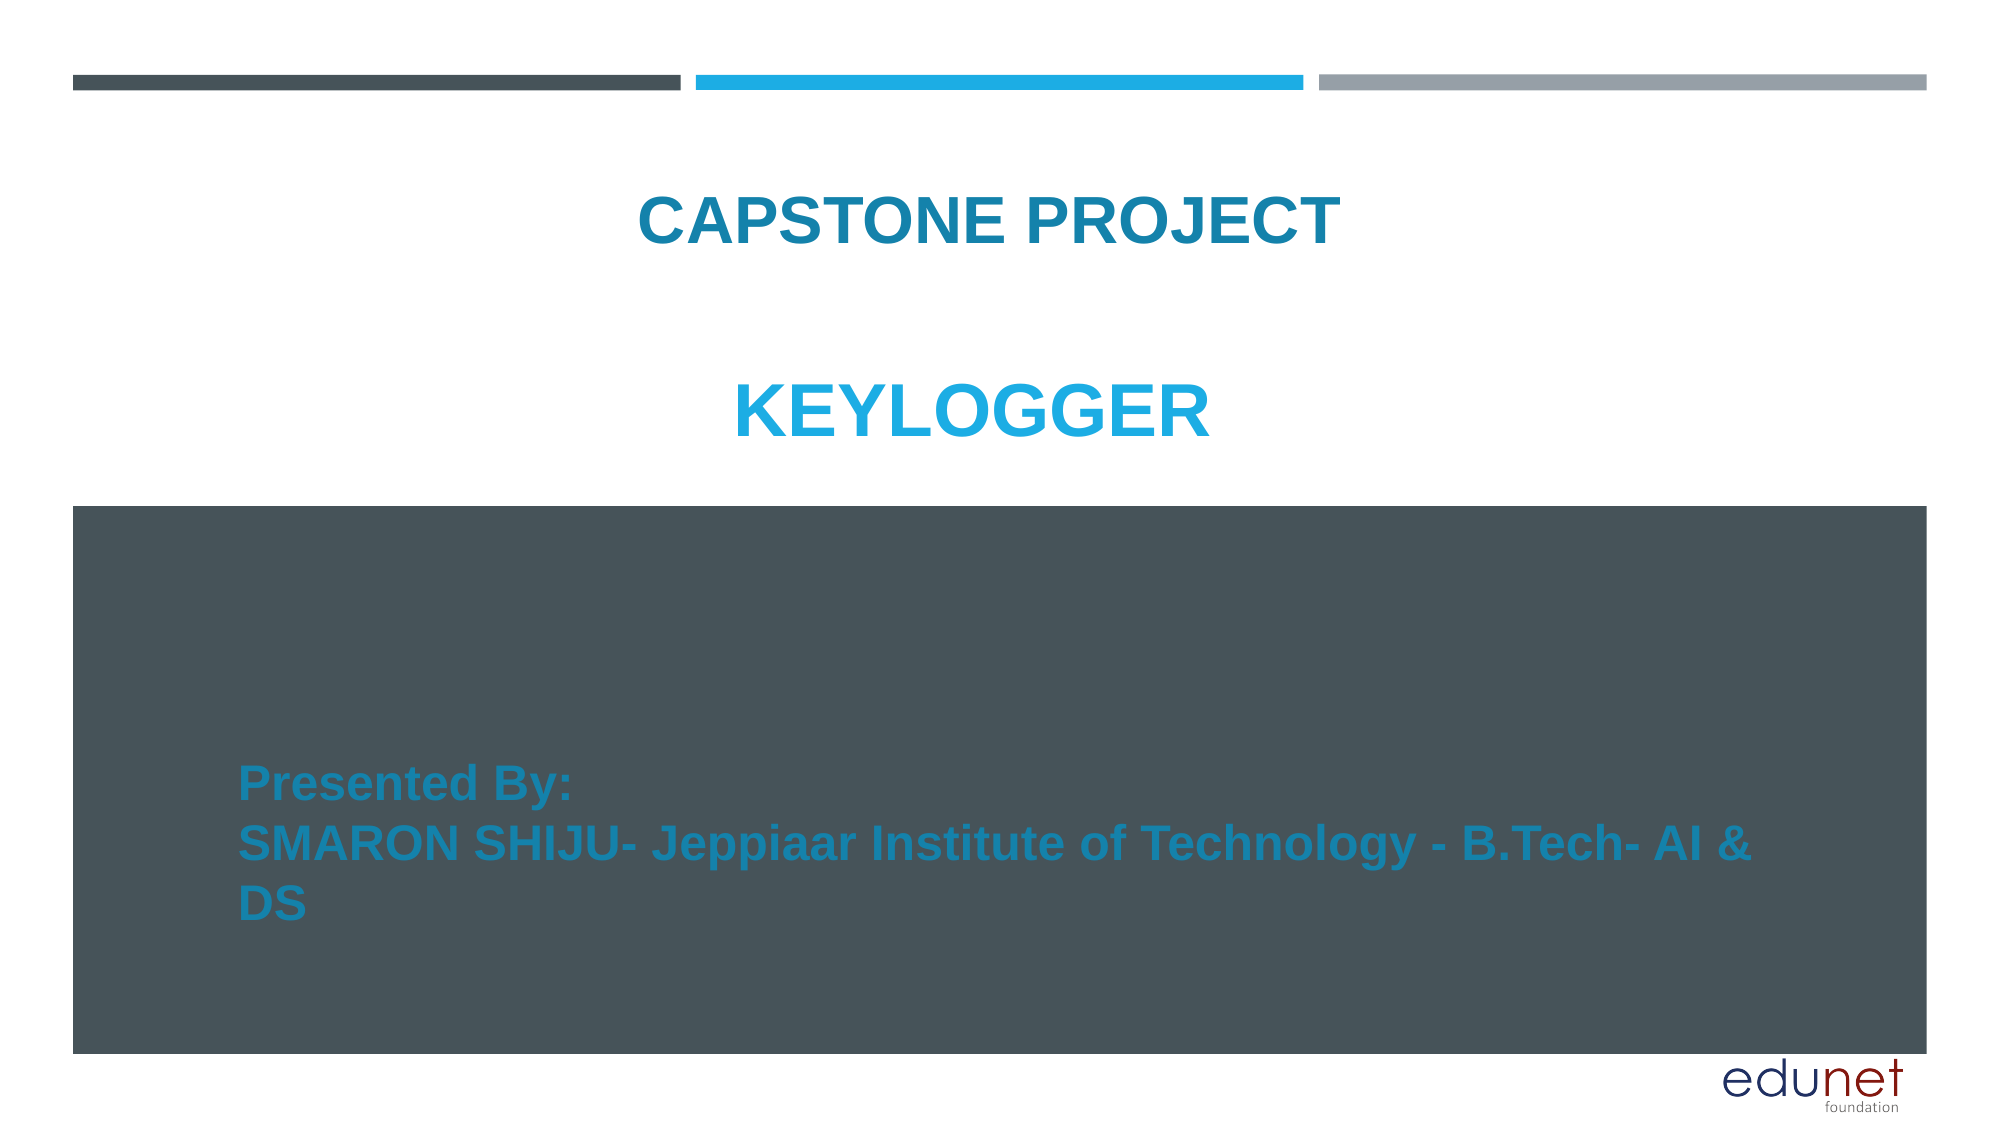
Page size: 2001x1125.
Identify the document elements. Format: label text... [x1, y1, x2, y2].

title KEYLOGGER [222, 298, 1723, 460]
picture [1719, 1056, 1905, 1116]
text_box CAPSTONE PROJECT [0, 169, 2000, 265]
text_box Presented By: SMARON SHIJU- Jeppiaar Institute of Technology - B.Tech- AI & DS [222, 743, 1821, 939]
